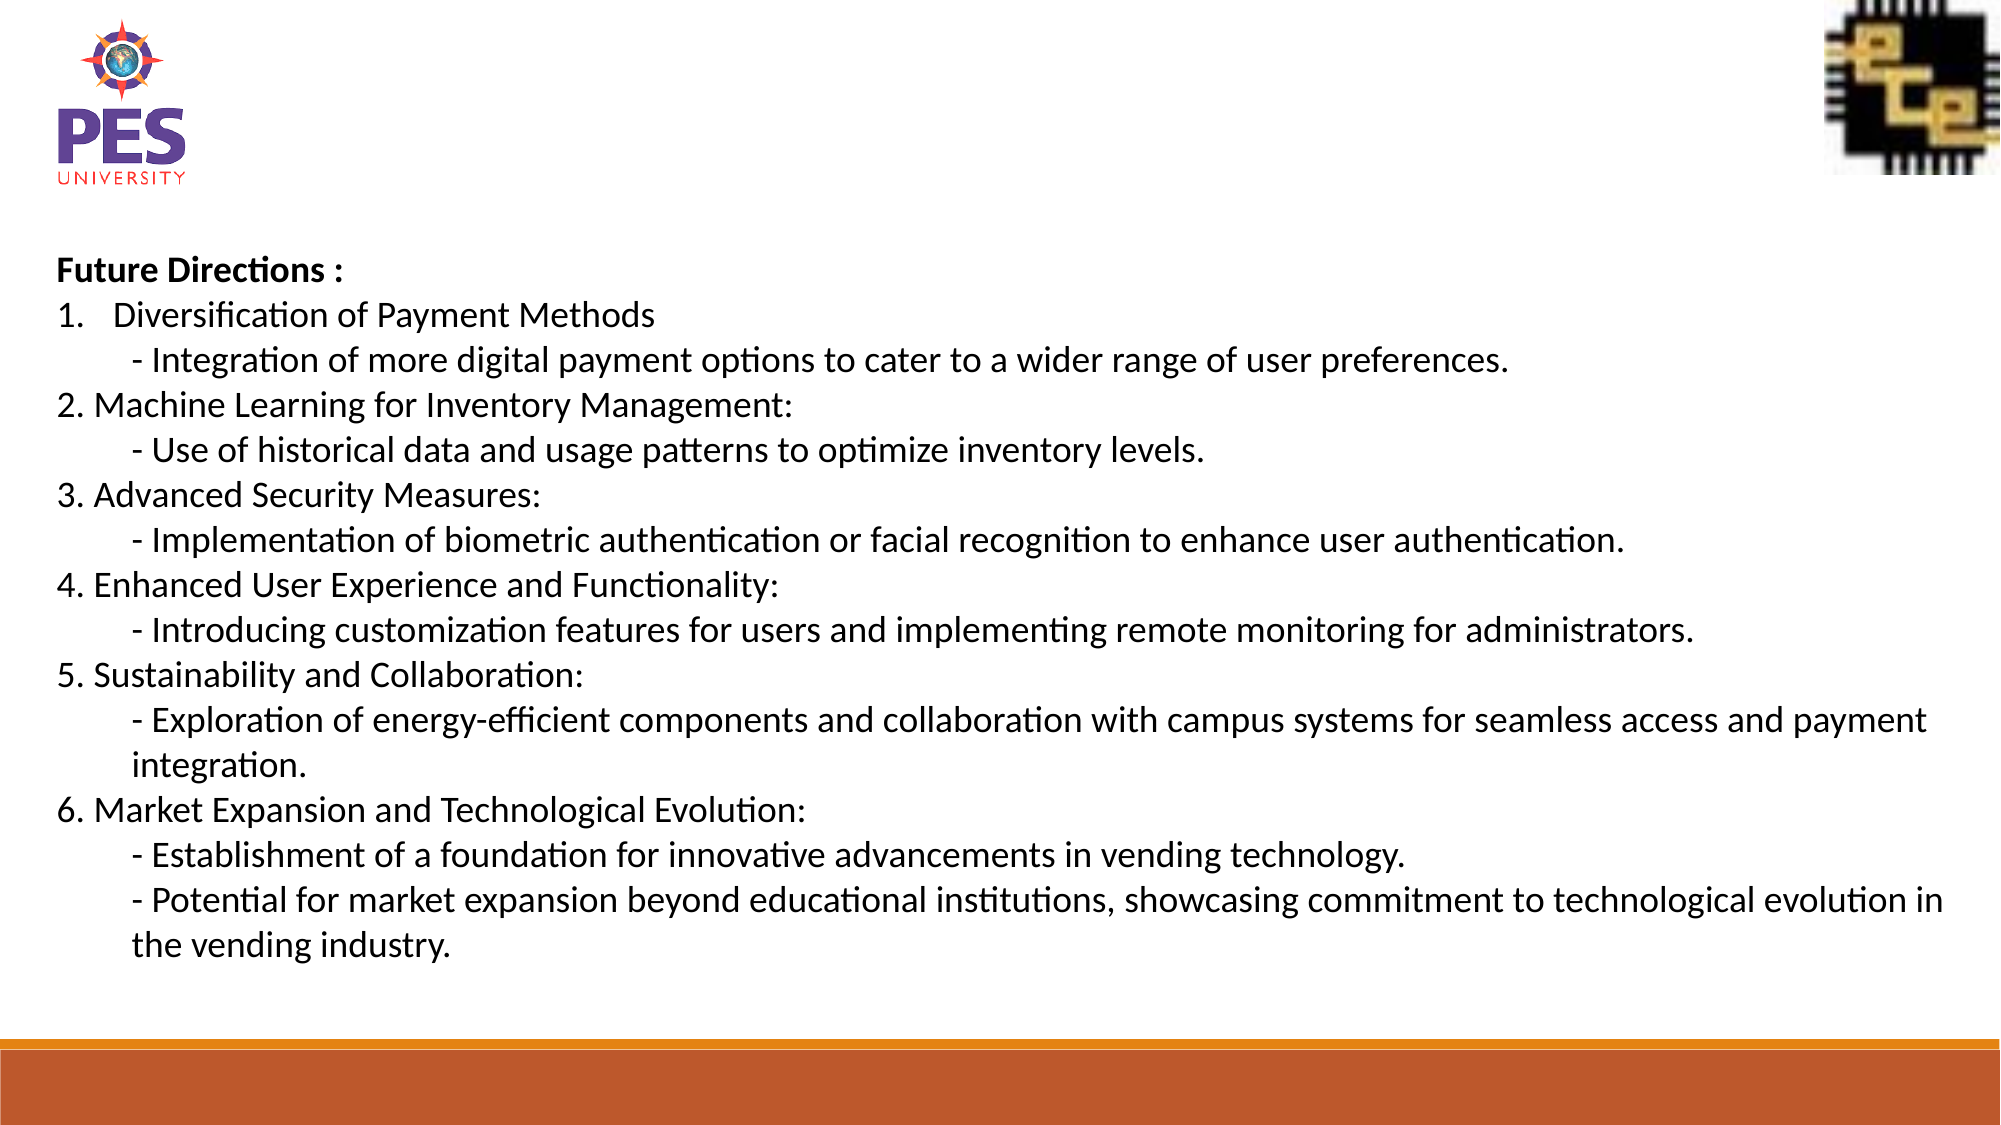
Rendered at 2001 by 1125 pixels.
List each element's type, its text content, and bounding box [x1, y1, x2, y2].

text_box Future Directions : Diversification of Payment Methods - Integration of more digital payment options to cater to a wider range of user preferences. 2. Machine Learning for Inventory Management: - Use of historical data and usage patterns to optimize inventory levels. 3. Advanced Security Measures: - Implementation of biometric authentication or facial recognition to enhance user authentication. 4. Enhanced User Experience and Functionality: - Introducing customization features for users and implementing remote monitoring for administrators. 5. Sustainability and Collaboration: - Exploration of energy-efficient components and collaboration with campus systems for seamless access and payment integration. 6. Market Expansion and Technological Evolution: - Establishment of a foundation for innovative advancements in vending technology. - Potential for market expansion beyond educational institutions, showcasing commitment to technological evolution in the vending industry. [41, 237, 1987, 973]
picture [27, 6, 216, 196]
picture [1824, 0, 2000, 176]
